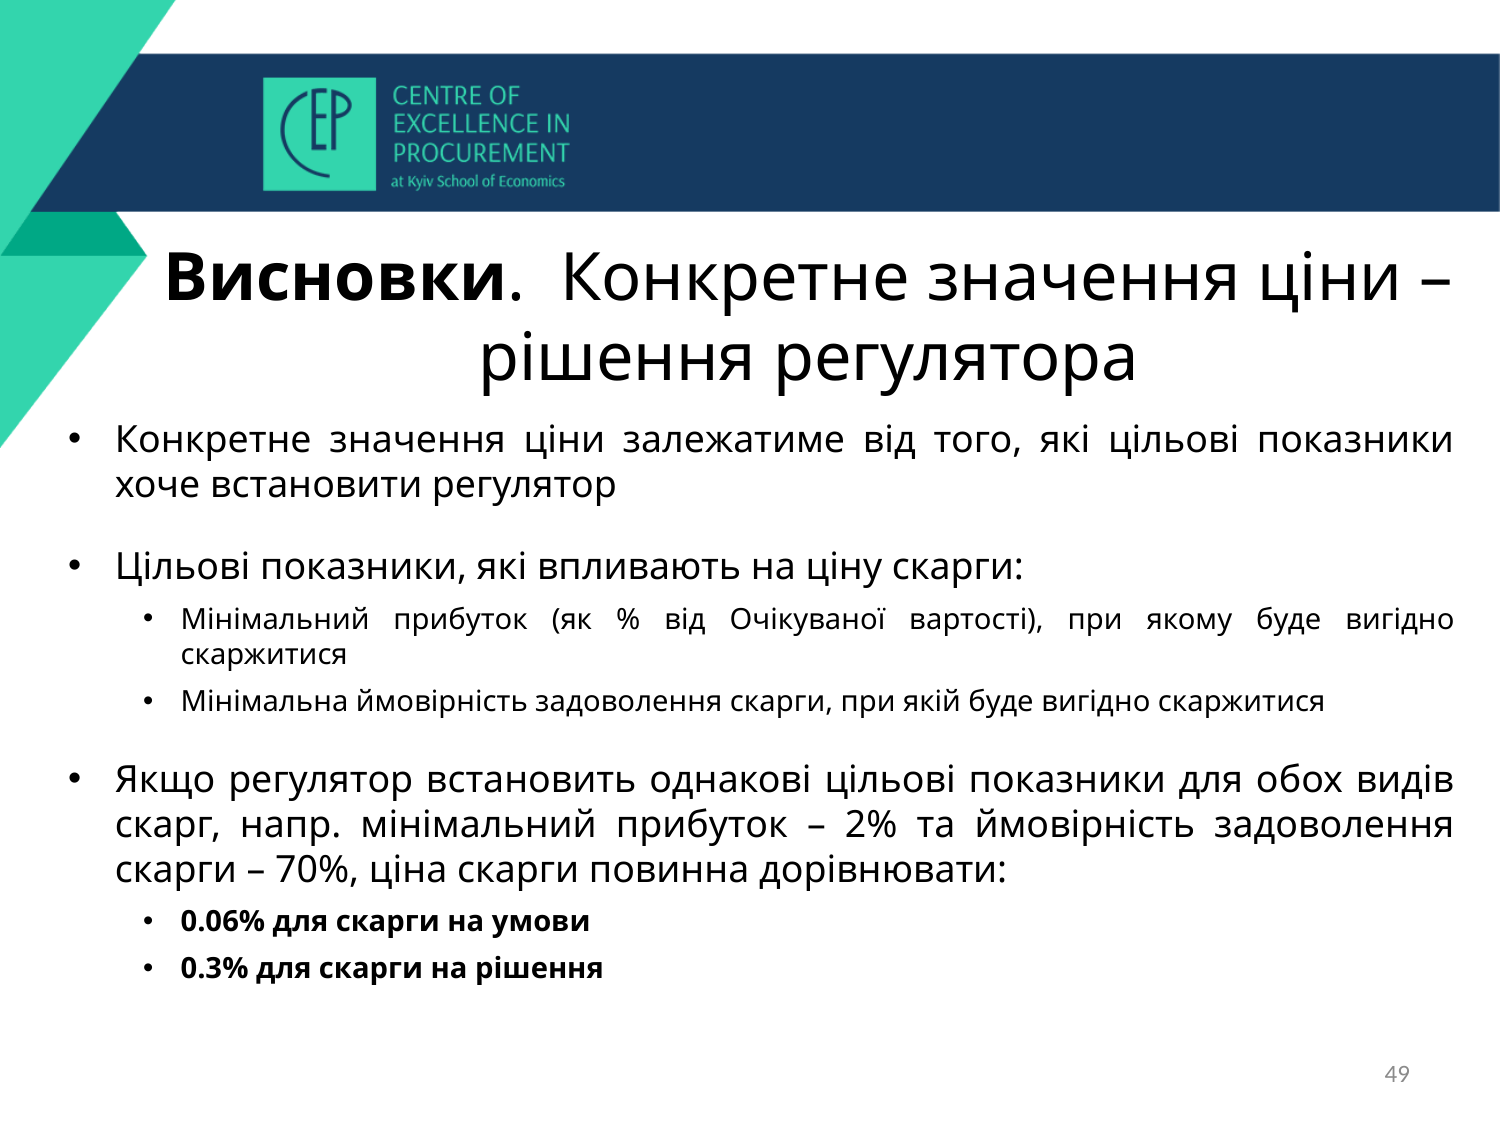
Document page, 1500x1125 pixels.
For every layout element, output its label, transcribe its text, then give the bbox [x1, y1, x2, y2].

picture [0, 0, 1500, 448]
slide_number 49 [1074, 1042, 1425, 1103]
list Конкретне значення ціни залежатиме від того, які цільові показники хоче встановити регулятор Цільові показники, які впливають на ціну скарги: Мінімальний прибуток (як % від Очікуваної вартості), при якому буде вигідно скаржитися Мінімальна ймовірність задоволення скарги, при якій буде вигідно скаржитися Якщо регулятор встановить однакові цільові показники для обох видів скарг, напр. мінімальний прибуток – 2% та ймовірність задоволення скарги – 70%, ціна скарги повинна дорівнювати: 0.06% для скарги на умови 0.3% для скарги на рішення [53, 456, 1471, 1071]
